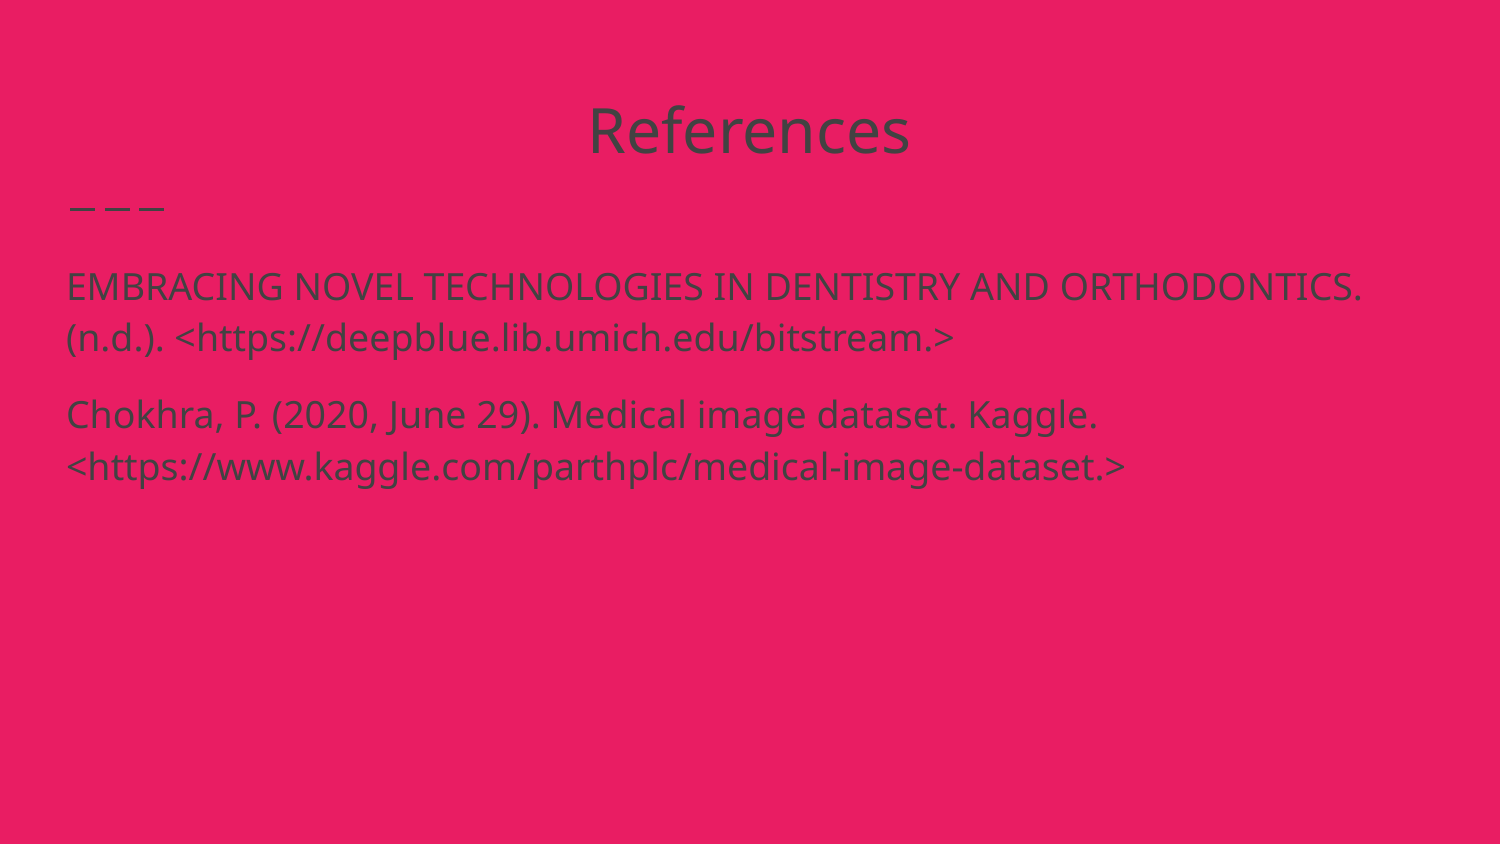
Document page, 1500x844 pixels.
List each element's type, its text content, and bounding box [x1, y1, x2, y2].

title References [51, 61, 1449, 182]
list EMBRACING NOVEL TECHNOLOGIES IN DENTISTRY AND ORTHODONTICS. (n.d.). <https://deepblue.lib.umich.edu/bitstream.> Chokhra, P. (2020, June 29). Medical image dataset. Kaggle. <https://www.kaggle.com/parthplc/medical-image-dataset.> [51, 240, 1449, 750]
